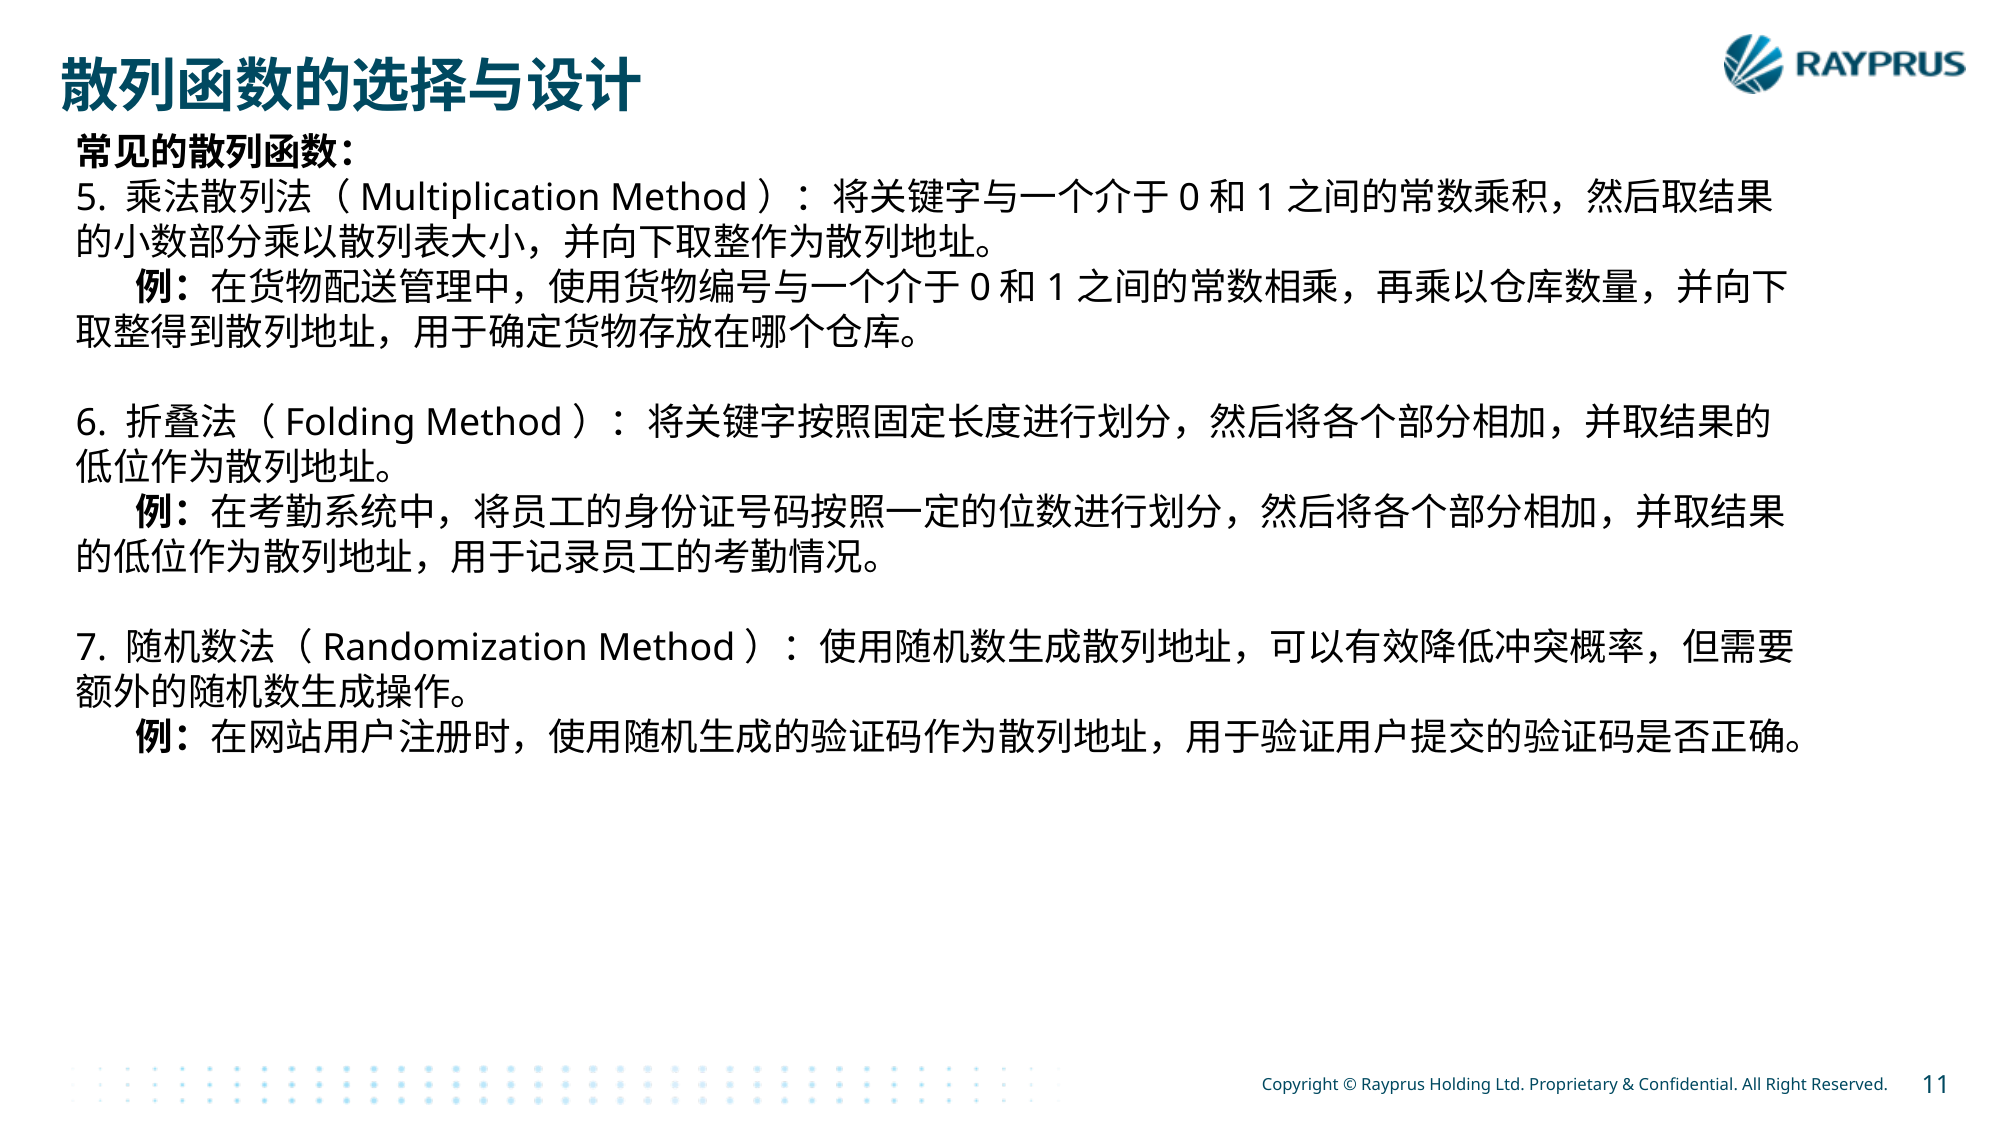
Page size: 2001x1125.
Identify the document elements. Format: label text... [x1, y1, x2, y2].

picture [45, 1065, 1087, 1105]
text_box 常见的散列函数： 5. 乘法散列法（Multiplication Method）：将关键字与一个介于0和1之间的常数乘积，然后取结果的小数部分乘以散列表大小，并向下取整作为散列地址。 例：在货物配送管理中，使用货物编号与一个介于0和1之间的常数相乘，再乘以仓库数量，并向下取整得到散列地址，用于确定货物存放在哪个仓库。 6. 折叠法（Folding Method）：将关键字按照固定长度进行划分，然后将各个部分相加，并取结果的低位作为散列地址。 例：在考勤系统中，将员工的身份证号码按照一定的位数进行划分，然后将各个部分相加，并取结果的低位作为散列地址，用于记录员工的考勤情况。 7. 随机数法（Randomization Method）：使用随机数生成散列地址，可以有效降低冲突概率，但需要额外的随机数生成操作。 例：在网站用户注册时，使用随机生成的验证码作为散列地址，用于验证用户提交的验证码是否正确。 [60, 120, 1825, 856]
list 散列函数的选择与设计 [45, 40, 1709, 155]
slide_number 11 [1904, 1065, 1966, 1105]
footer Copyright © Rayprus Holding Ltd. Proprietary & Confidential. All Right Reserved. [1229, 1073, 1905, 1097]
picture [1724, 34, 1966, 94]
